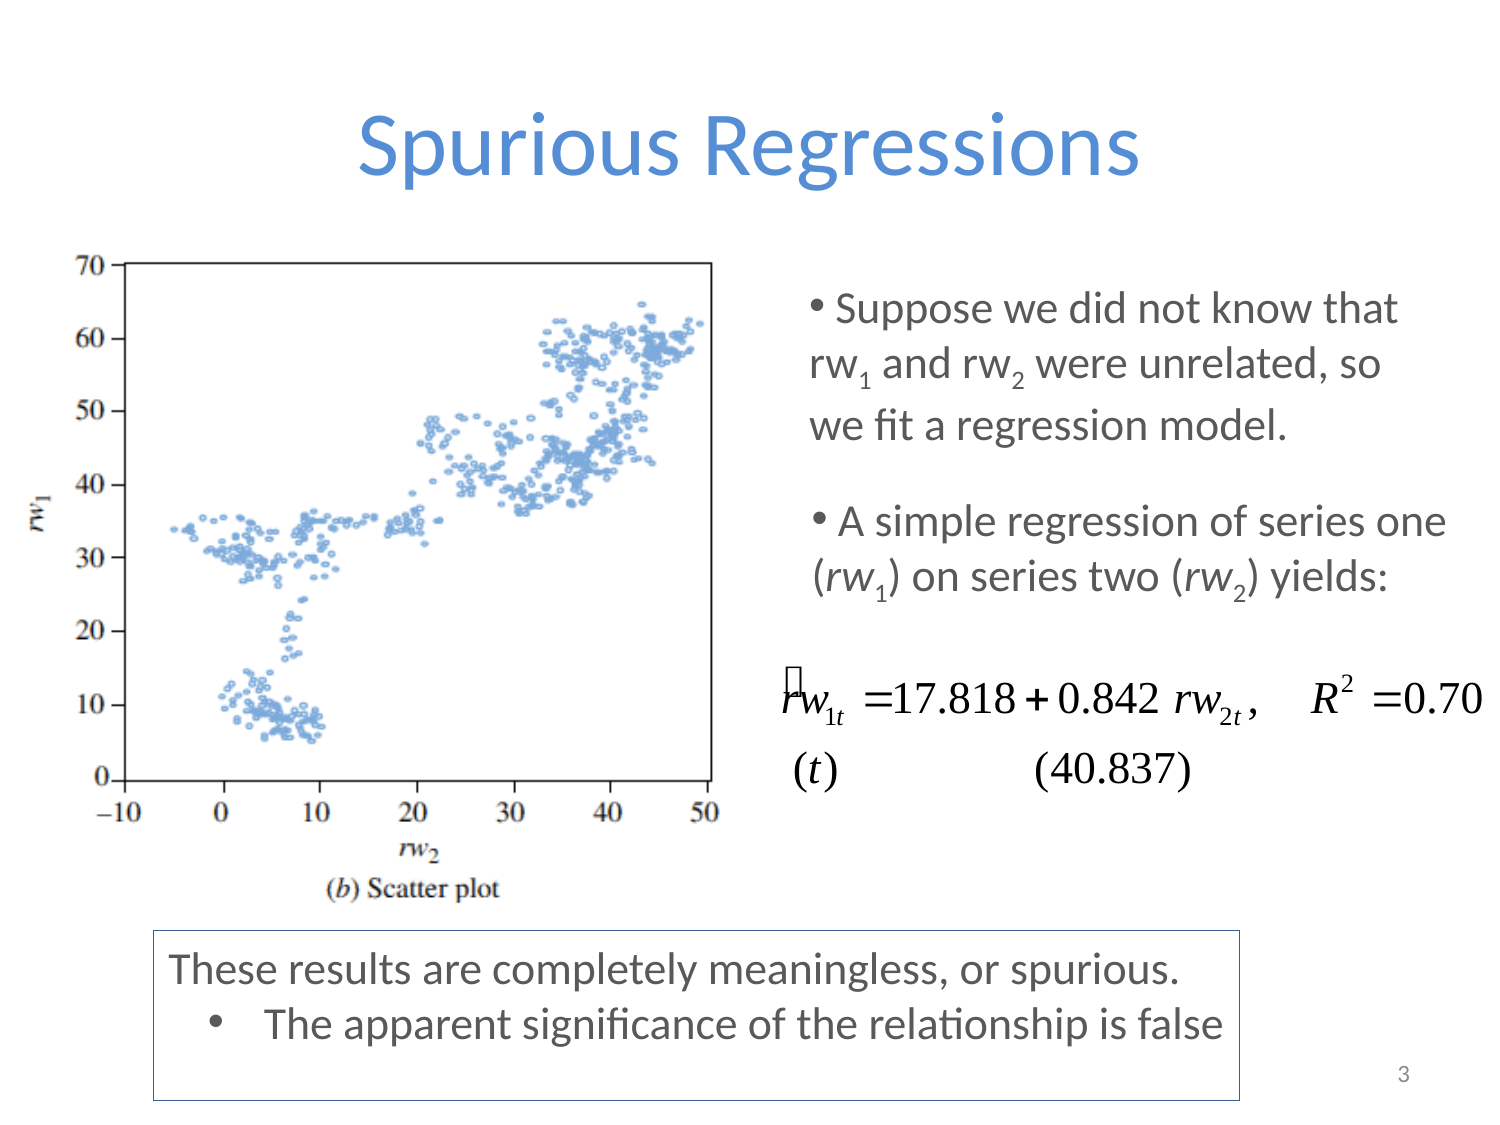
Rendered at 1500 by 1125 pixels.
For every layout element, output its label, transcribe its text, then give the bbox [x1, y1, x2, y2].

slide_number 3 [1074, 1042, 1425, 1103]
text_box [772, 482, 1492, 804]
title Spurious Regressions [75, 45, 1425, 233]
text_box Suppose we did not know that rw1 and rw2 were unrelated, so we fit a regression model. [794, 270, 1425, 458]
picture [9, 232, 784, 905]
text_box These results are completely meaningless, or spurious. The apparent significance of the relationship is false [153, 930, 1240, 1101]
